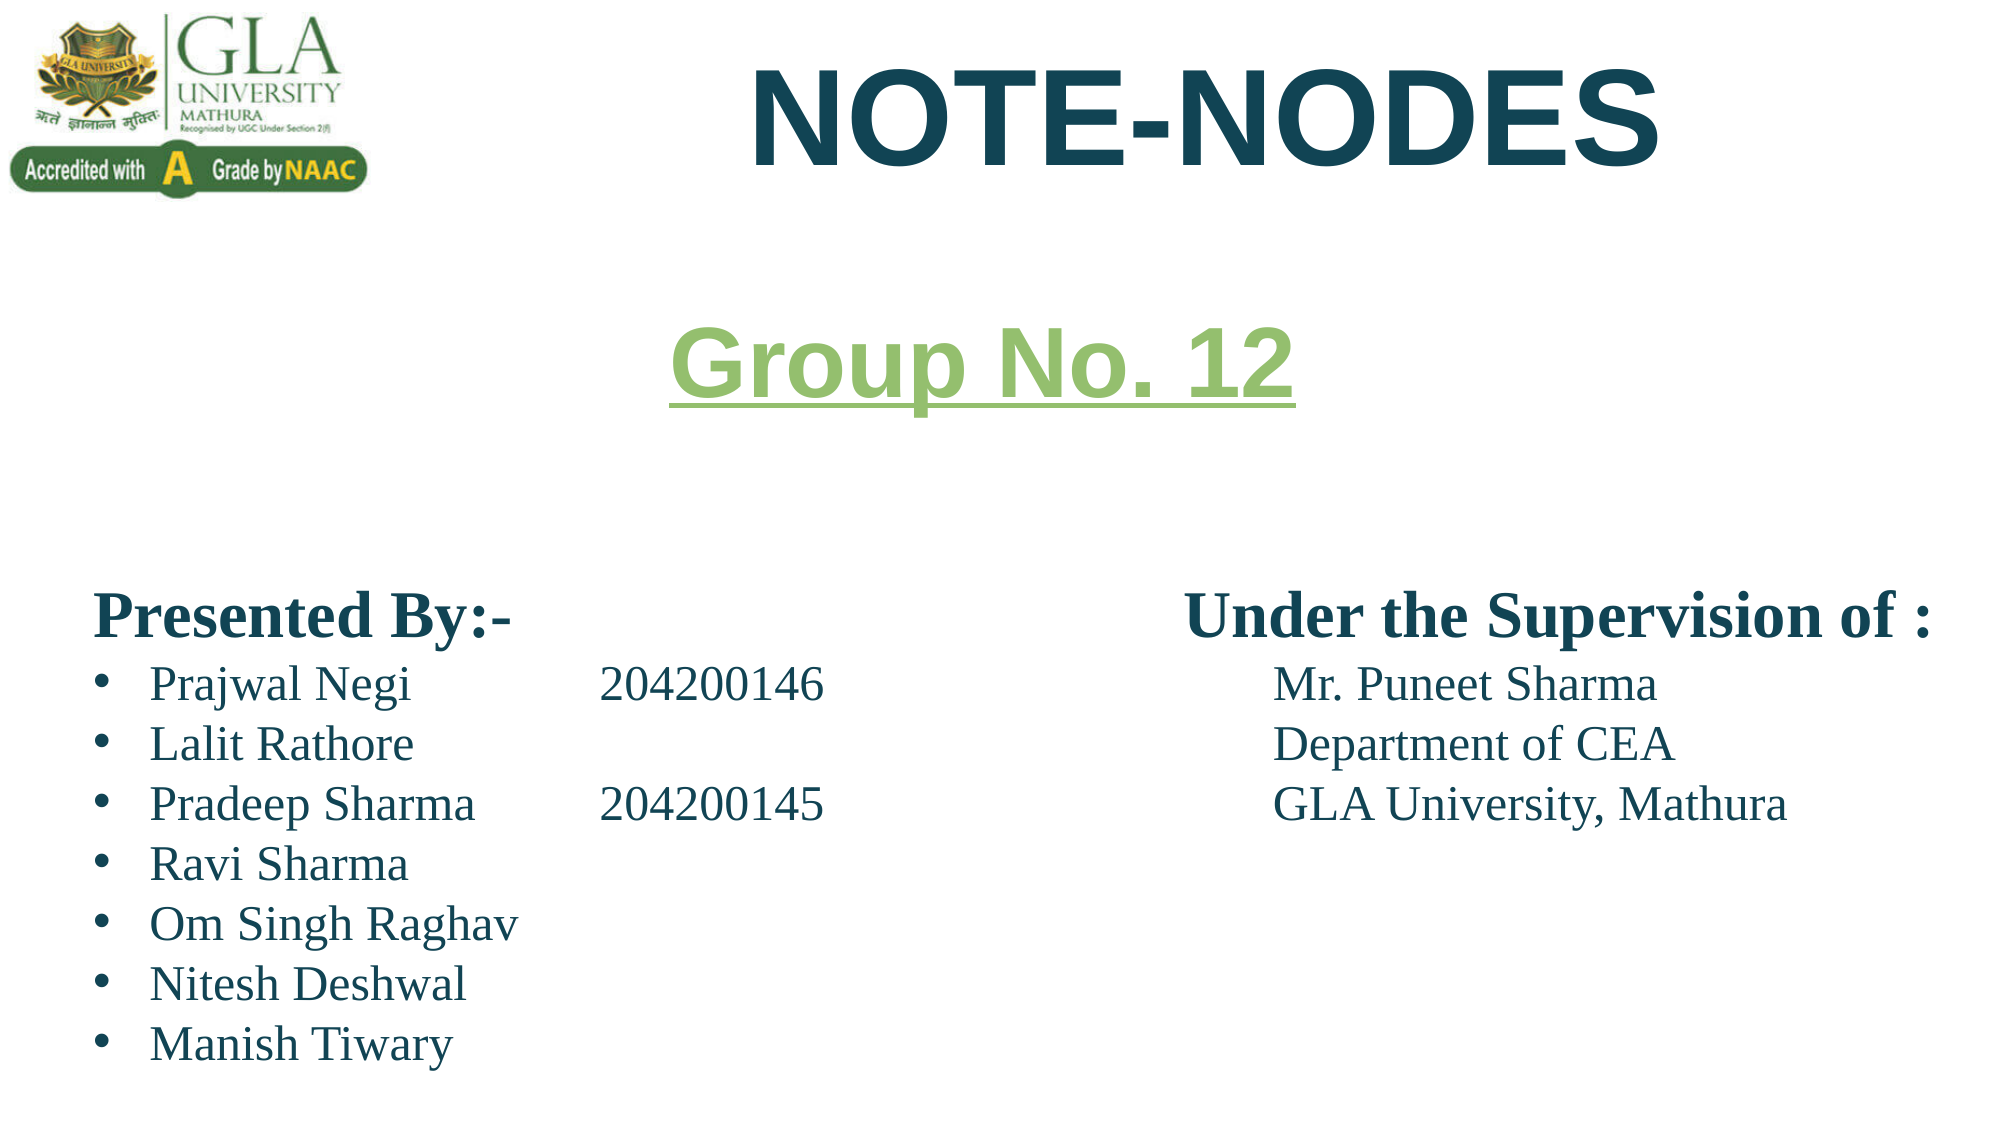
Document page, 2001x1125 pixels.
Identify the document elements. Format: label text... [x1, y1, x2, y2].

text_box Group No. 12 [616, 289, 1350, 425]
picture [0, 12, 376, 203]
text_box Under the Supervision of : Mr. Puneet Sharma Department of CEA GLA University, Mathura [1165, 561, 1965, 840]
text_box NOTE-NODES [446, 20, 1965, 200]
text_box Presented By:- Prajwal Negi 204200146 Lalit Rathore Pradeep Sharma 204200145 Ravi Sharma Om Singh Raghav Nitesh Deshwal Manish Tiwary [75, 561, 906, 1080]
